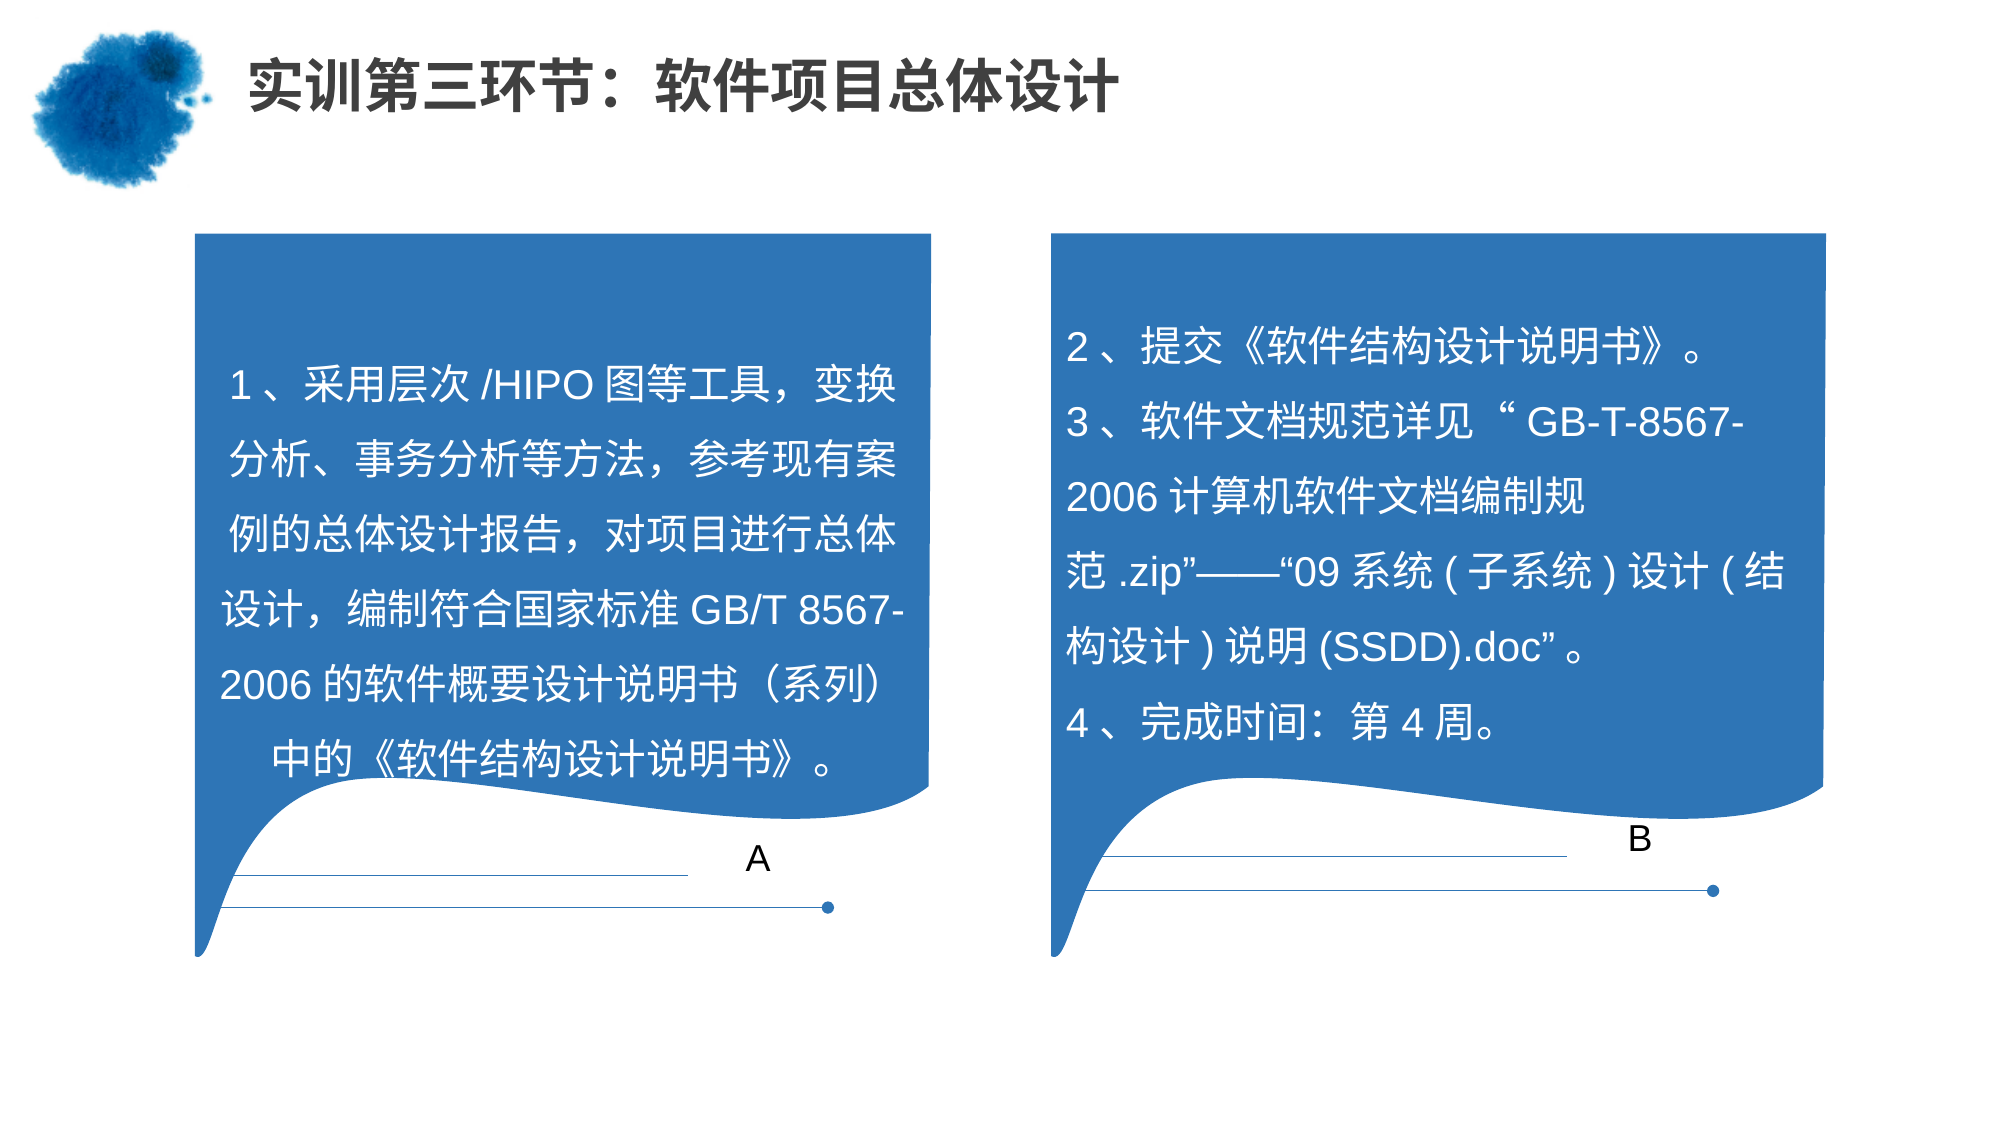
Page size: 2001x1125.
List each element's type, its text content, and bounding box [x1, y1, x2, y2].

text_box 实训第三环节：软件项目总体设计 [231, 41, 1286, 128]
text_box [194, 233, 932, 957]
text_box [1051, 233, 1827, 958]
picture [28, 17, 216, 195]
